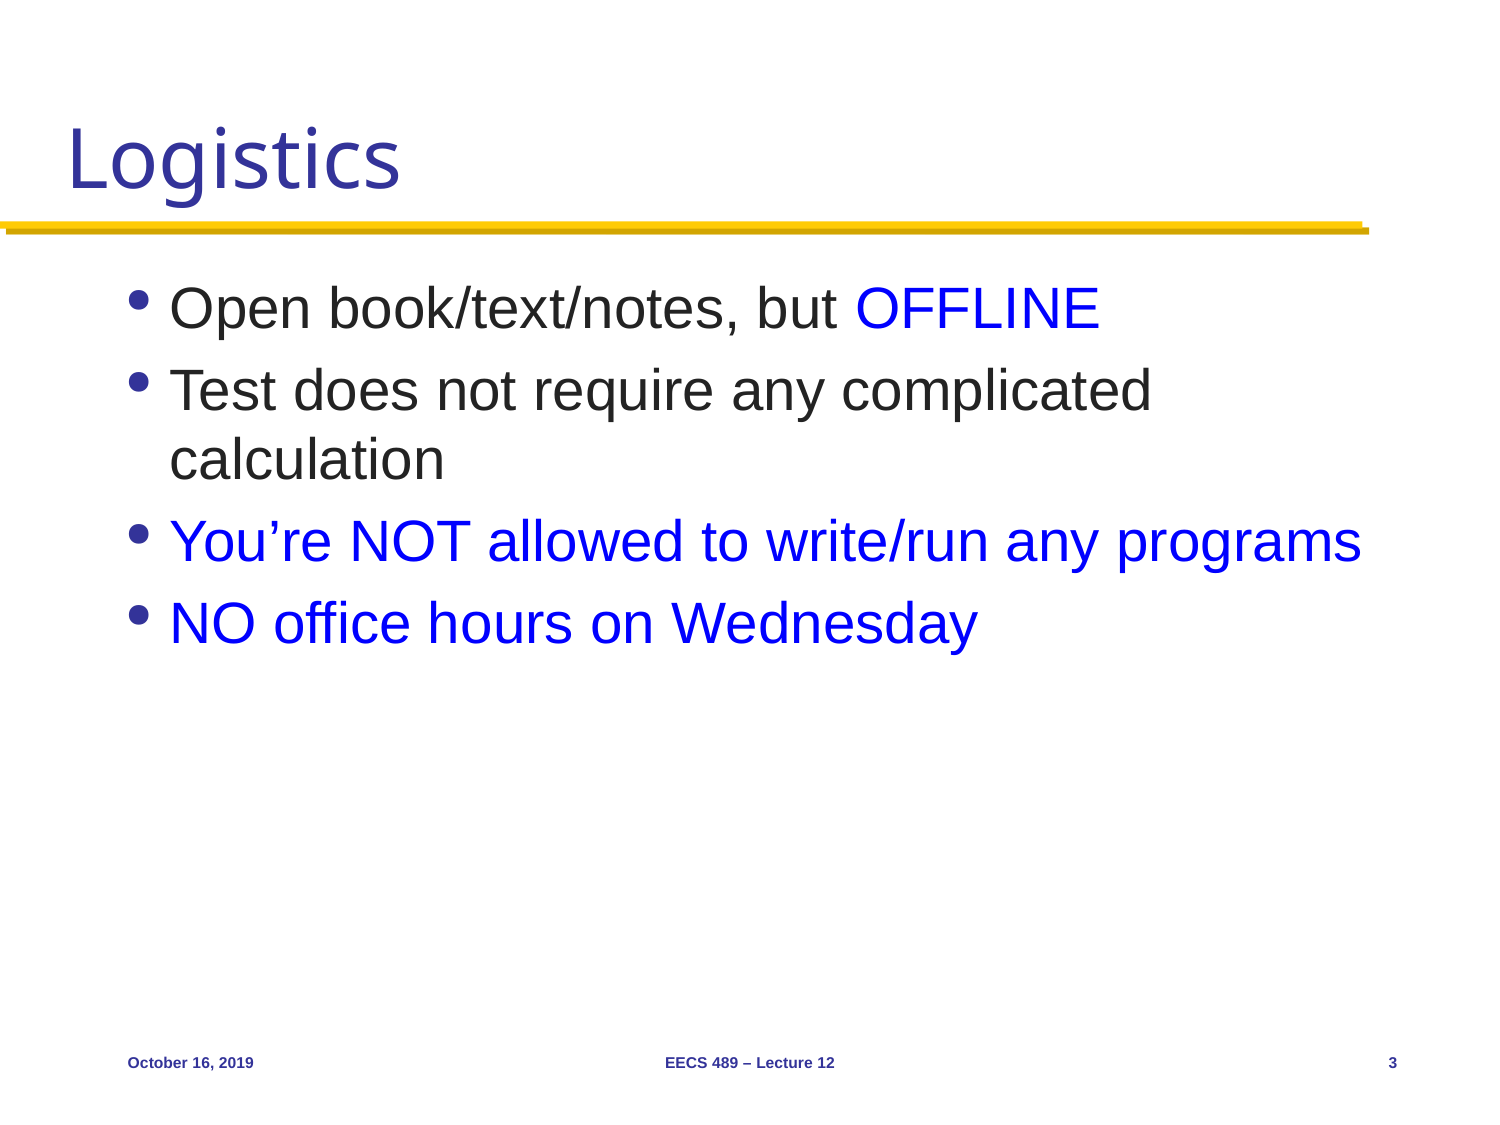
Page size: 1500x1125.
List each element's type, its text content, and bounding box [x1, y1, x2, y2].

slide_number 3 [1312, 1024, 1413, 1101]
title Logistics [49, 24, 1451, 213]
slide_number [112, 1024, 426, 1101]
footer EECS 489 – Lecture 12 [512, 1024, 988, 1101]
list Open book/text/notes, but OFFLINE Test does not require any complicated calculation You’re NOT allowed to write/run any programs NO office hours on Wednesday [112, 262, 1413, 988]
